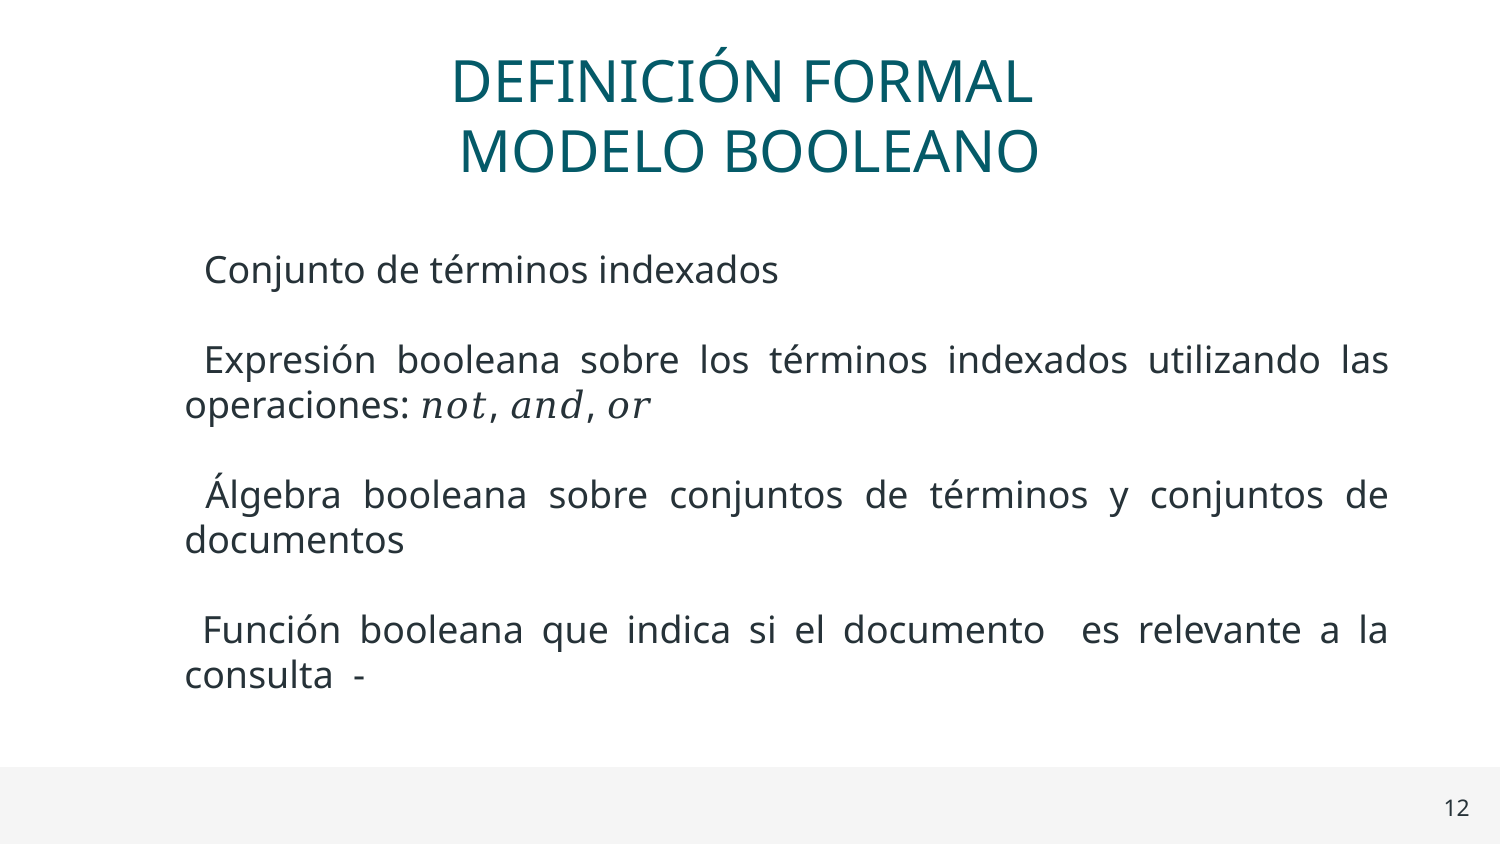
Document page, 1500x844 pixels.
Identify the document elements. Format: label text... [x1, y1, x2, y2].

text_box 12 [1428, 785, 1493, 829]
title DEFINICIÓN FORMAL MODELO BOOLEANO [118, 87, 1382, 141]
